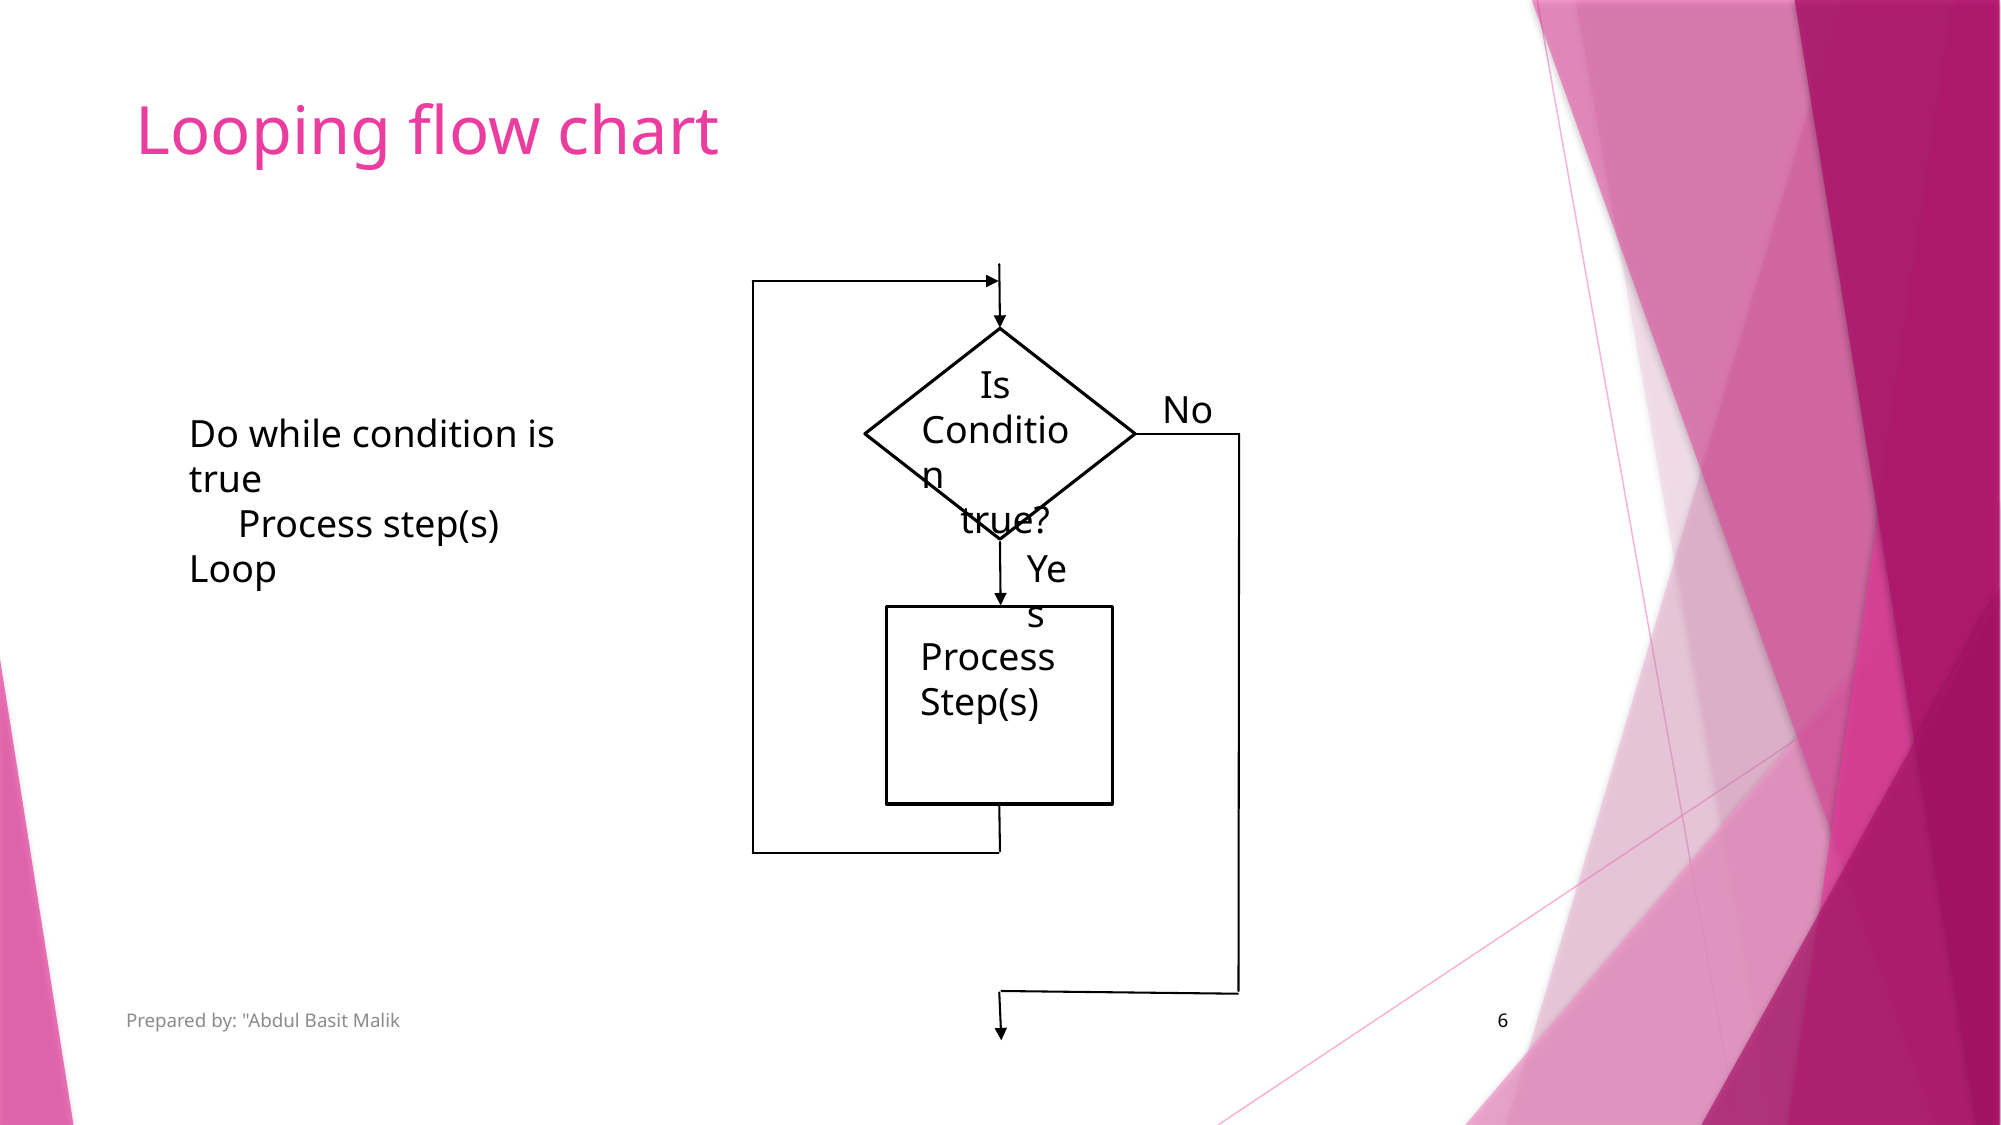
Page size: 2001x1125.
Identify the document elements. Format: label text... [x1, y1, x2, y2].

text_box [965, 330, 1035, 353]
footer Prepared by: "Abdul Basit Malik [111, 991, 1145, 1051]
text_box [1099, 403, 1137, 464]
text_box [885, 605, 1114, 806]
text_box Process Step(s) [905, 625, 1083, 731]
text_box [1000, 990, 1239, 995]
slide_number 6 [1409, 991, 1524, 1051]
text_box [863, 399, 906, 468]
text_box Do while condition is true Process step(s) Loop [174, 402, 640, 598]
text_box No [1147, 378, 1249, 439]
text_box Yes [1012, 537, 1096, 643]
text_box Looping flow chart [120, 80, 736, 176]
text_box Is Condition true? [906, 353, 1099, 549]
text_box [998, 991, 1002, 1041]
